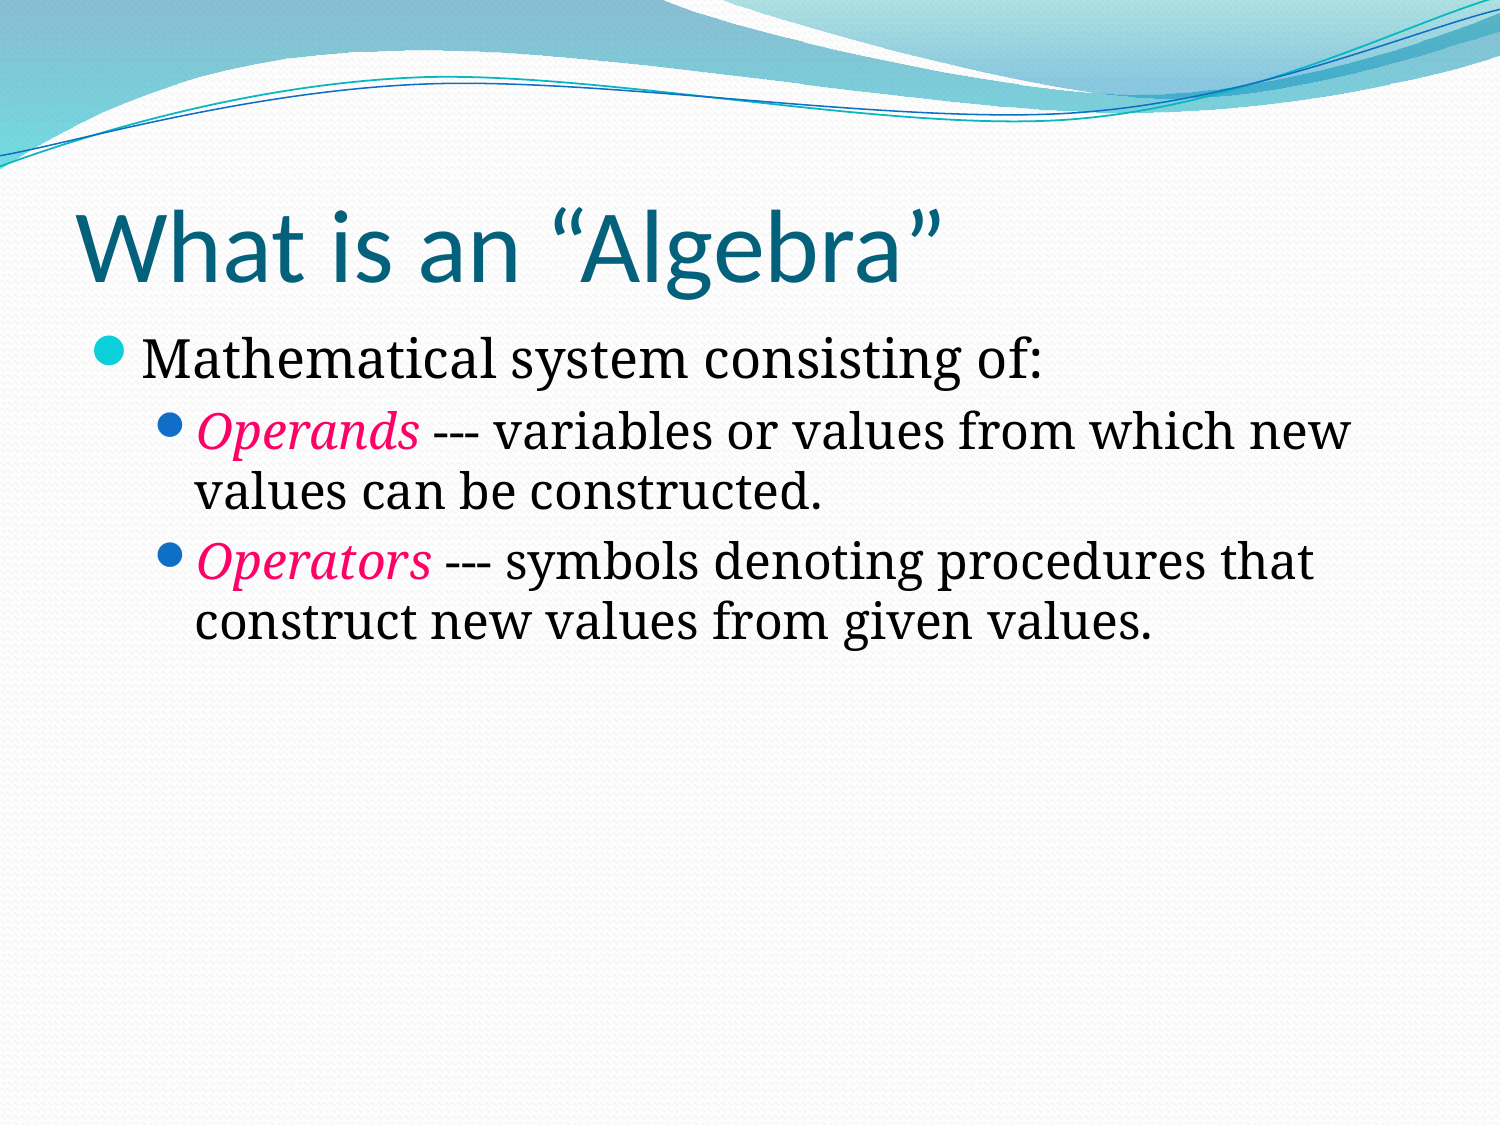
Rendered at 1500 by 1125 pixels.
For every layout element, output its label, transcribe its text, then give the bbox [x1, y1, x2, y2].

title What is an “Algebra” [75, 115, 1425, 303]
list Mathematical system consisting of: Operands --- variables or values from which new values can be constructed. Operators --- symbols denoting procedures that construct new values from given values. [75, 317, 1425, 1038]
